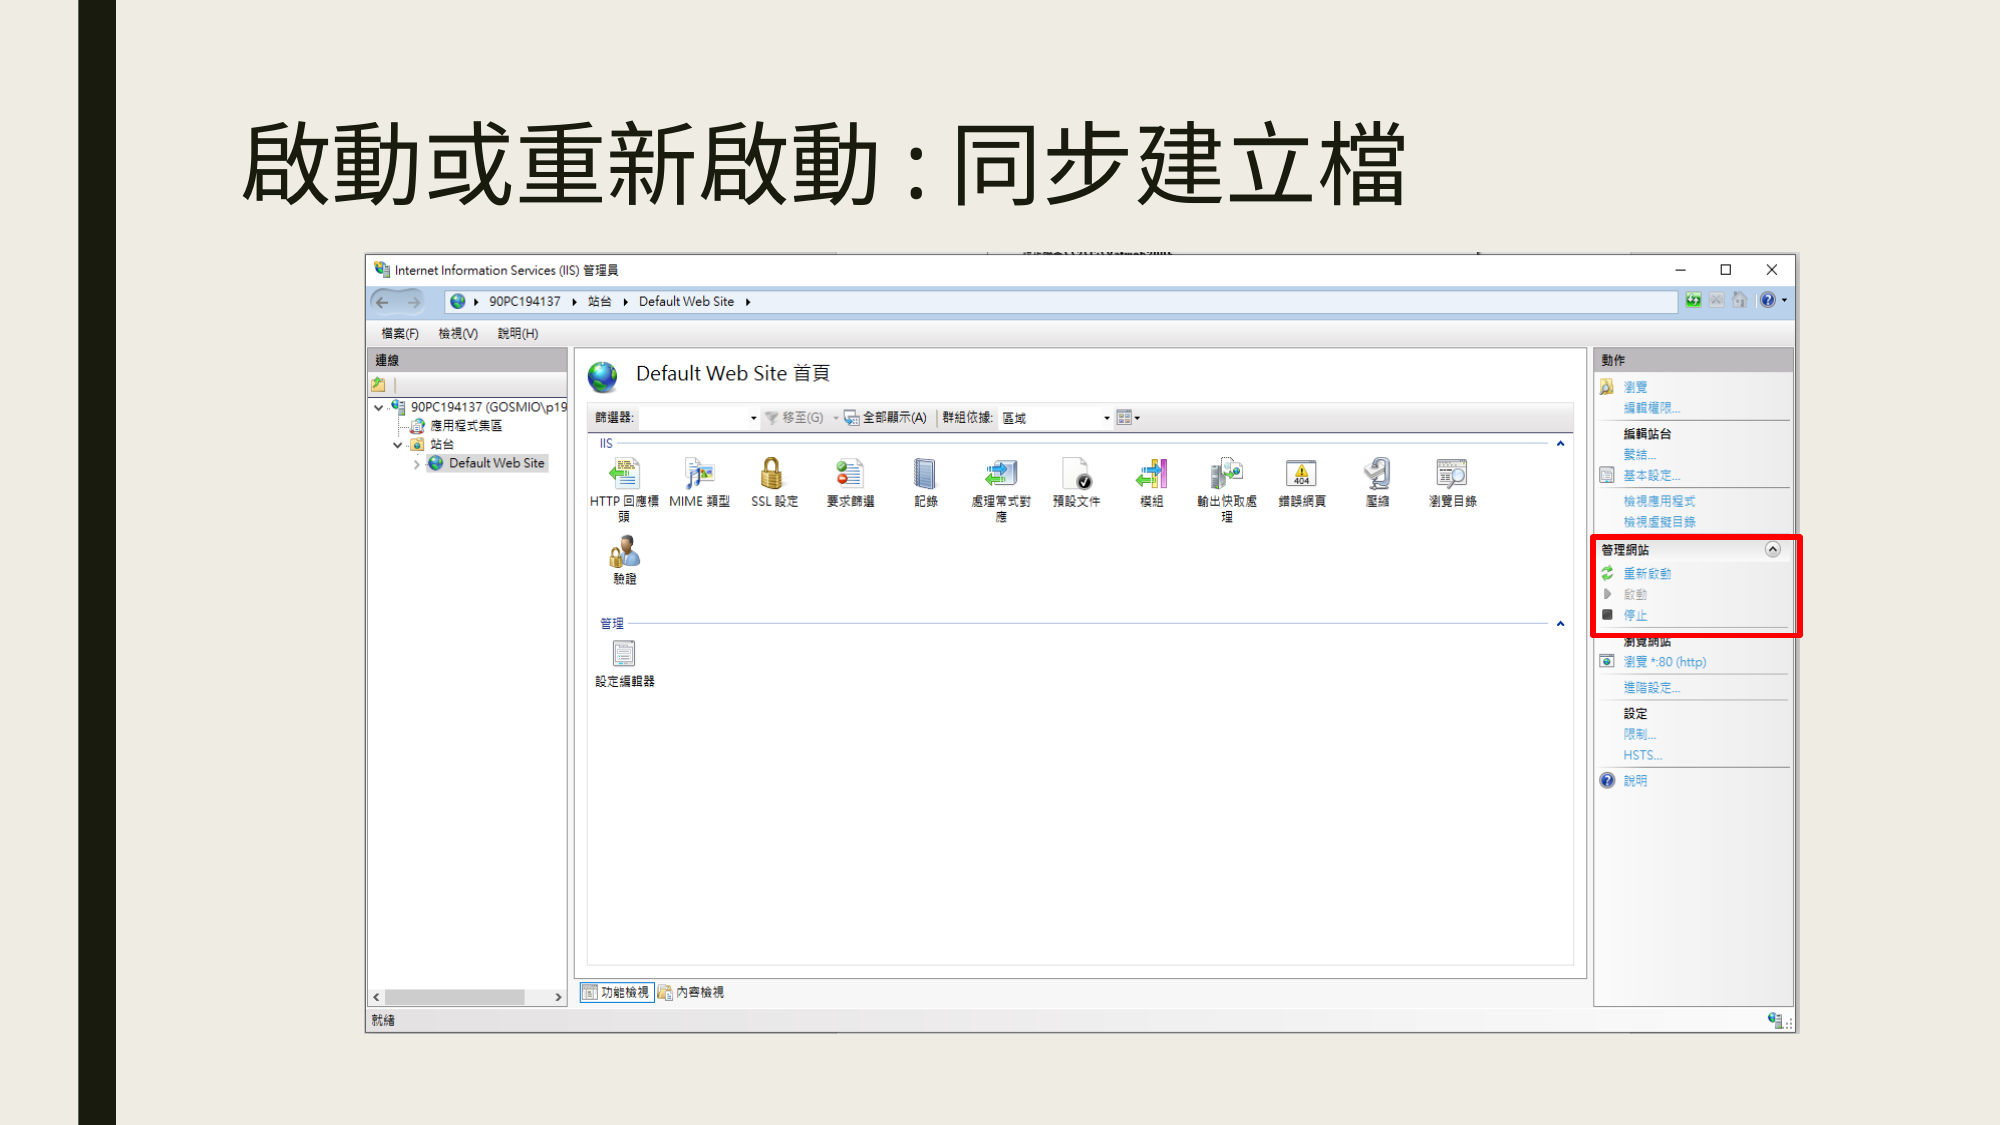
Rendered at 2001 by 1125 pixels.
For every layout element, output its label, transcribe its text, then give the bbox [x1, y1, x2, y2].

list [364, 252, 1800, 1034]
title 啟動或重新啟動:同步建立檔 [225, 112, 1800, 357]
